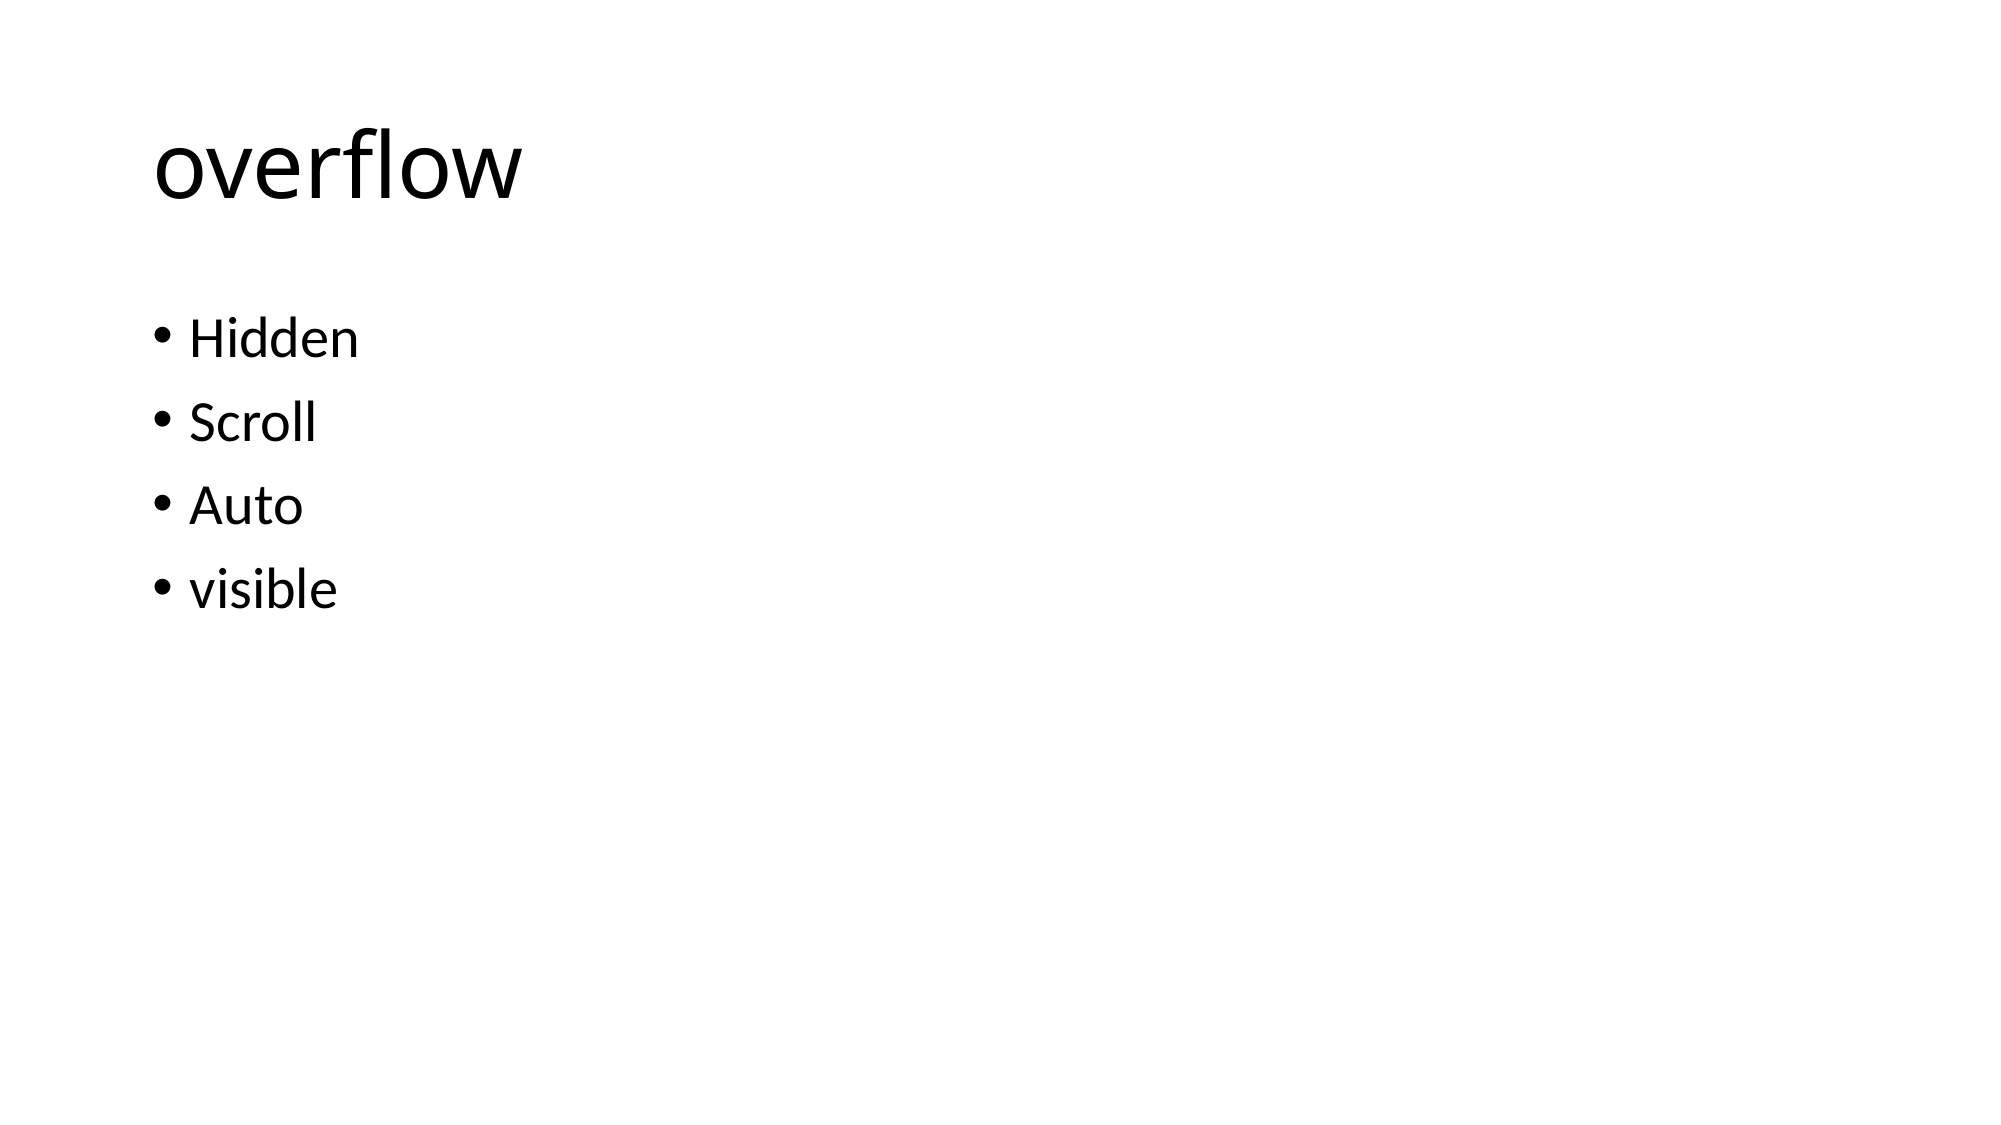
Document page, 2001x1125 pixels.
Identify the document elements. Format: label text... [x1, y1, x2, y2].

title overflow [137, 59, 1863, 278]
list Hidden Scroll Auto visible [137, 299, 1863, 1014]
